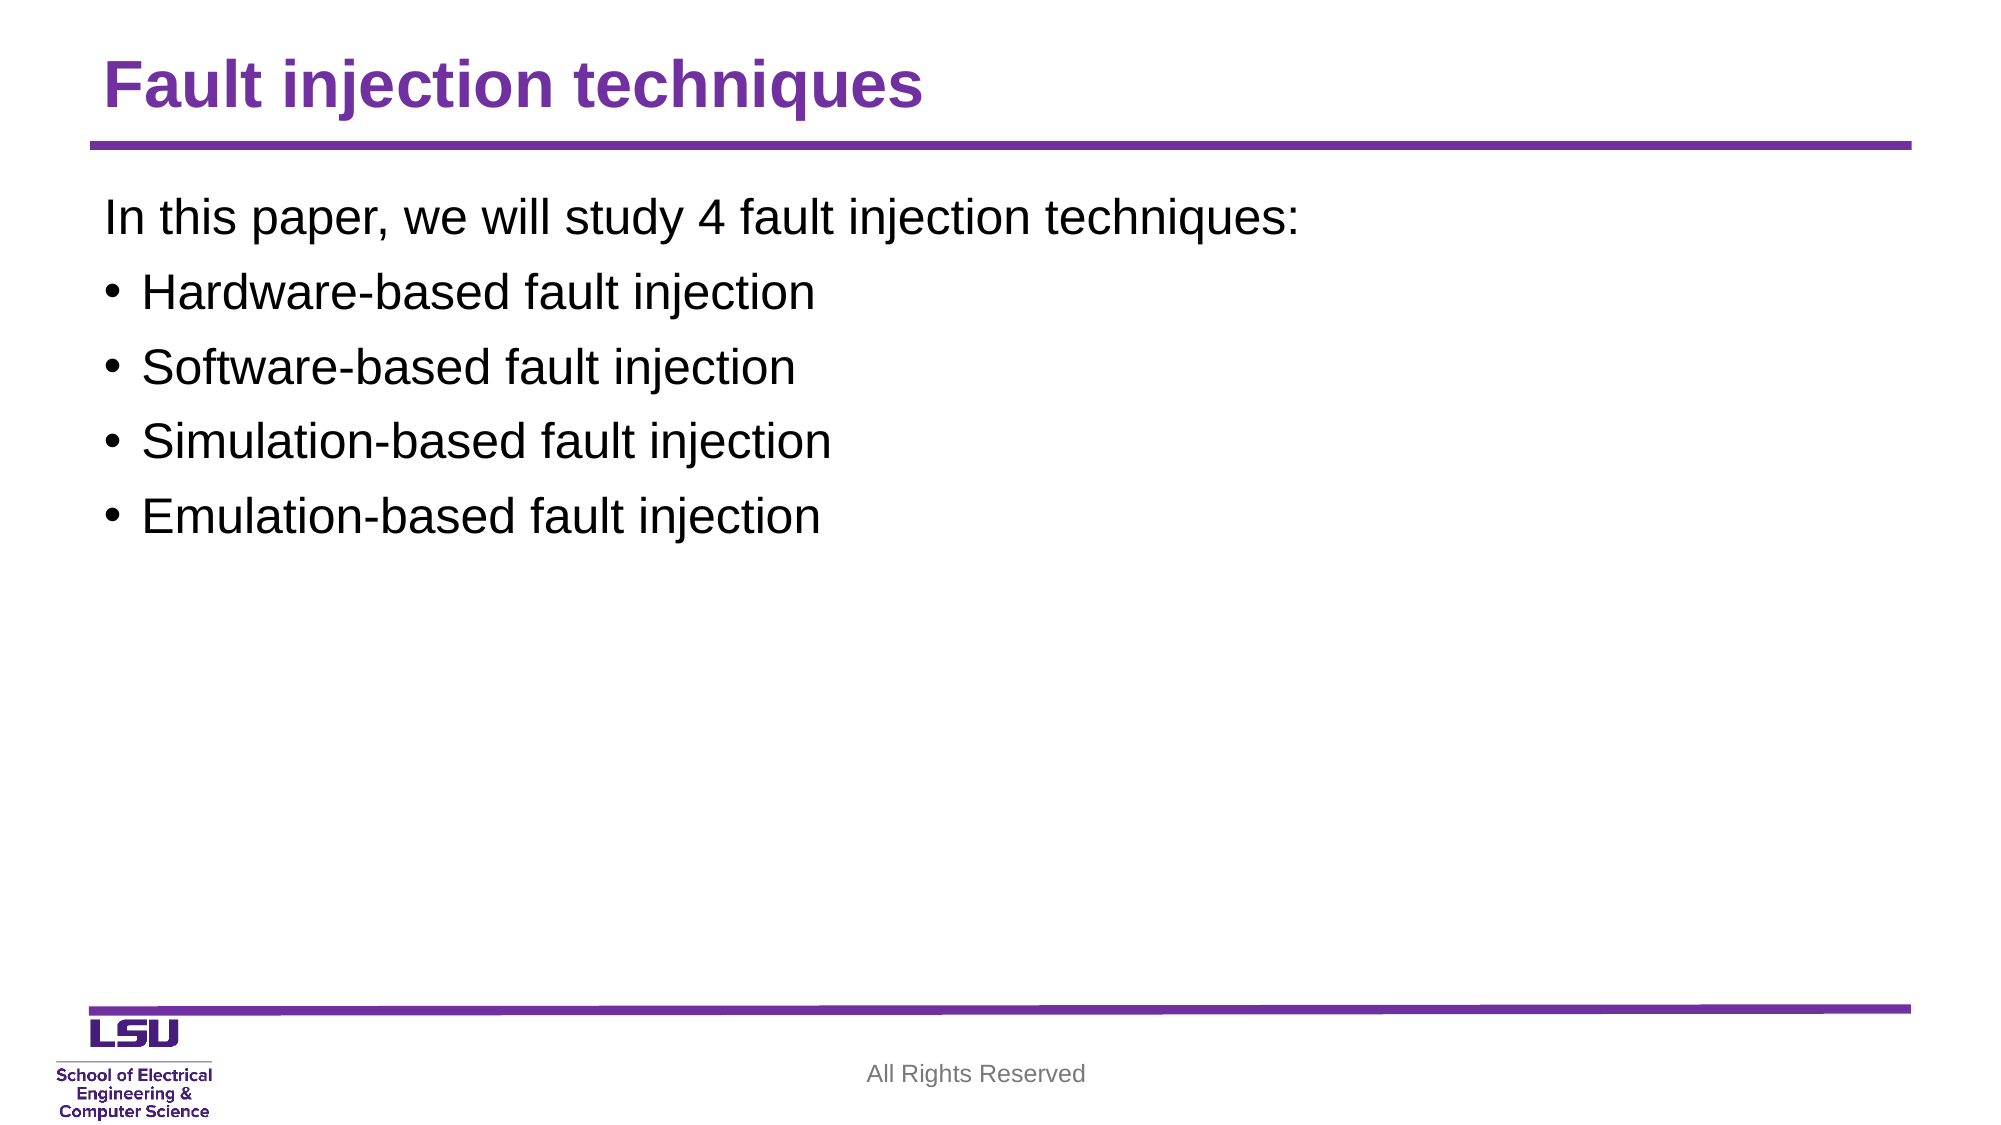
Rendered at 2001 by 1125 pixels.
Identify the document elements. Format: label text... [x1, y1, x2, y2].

picture [45, 1008, 222, 1125]
list In this paper, we will study 4 fault injection techniques: Hardware-based fault injection Software-based fault injection Simulation-based fault injection Emulation-based fault injection [89, 183, 1911, 1014]
title Fault injection techniques [89, 22, 1911, 150]
footer All Rights Reserved [639, 1042, 1315, 1103]
